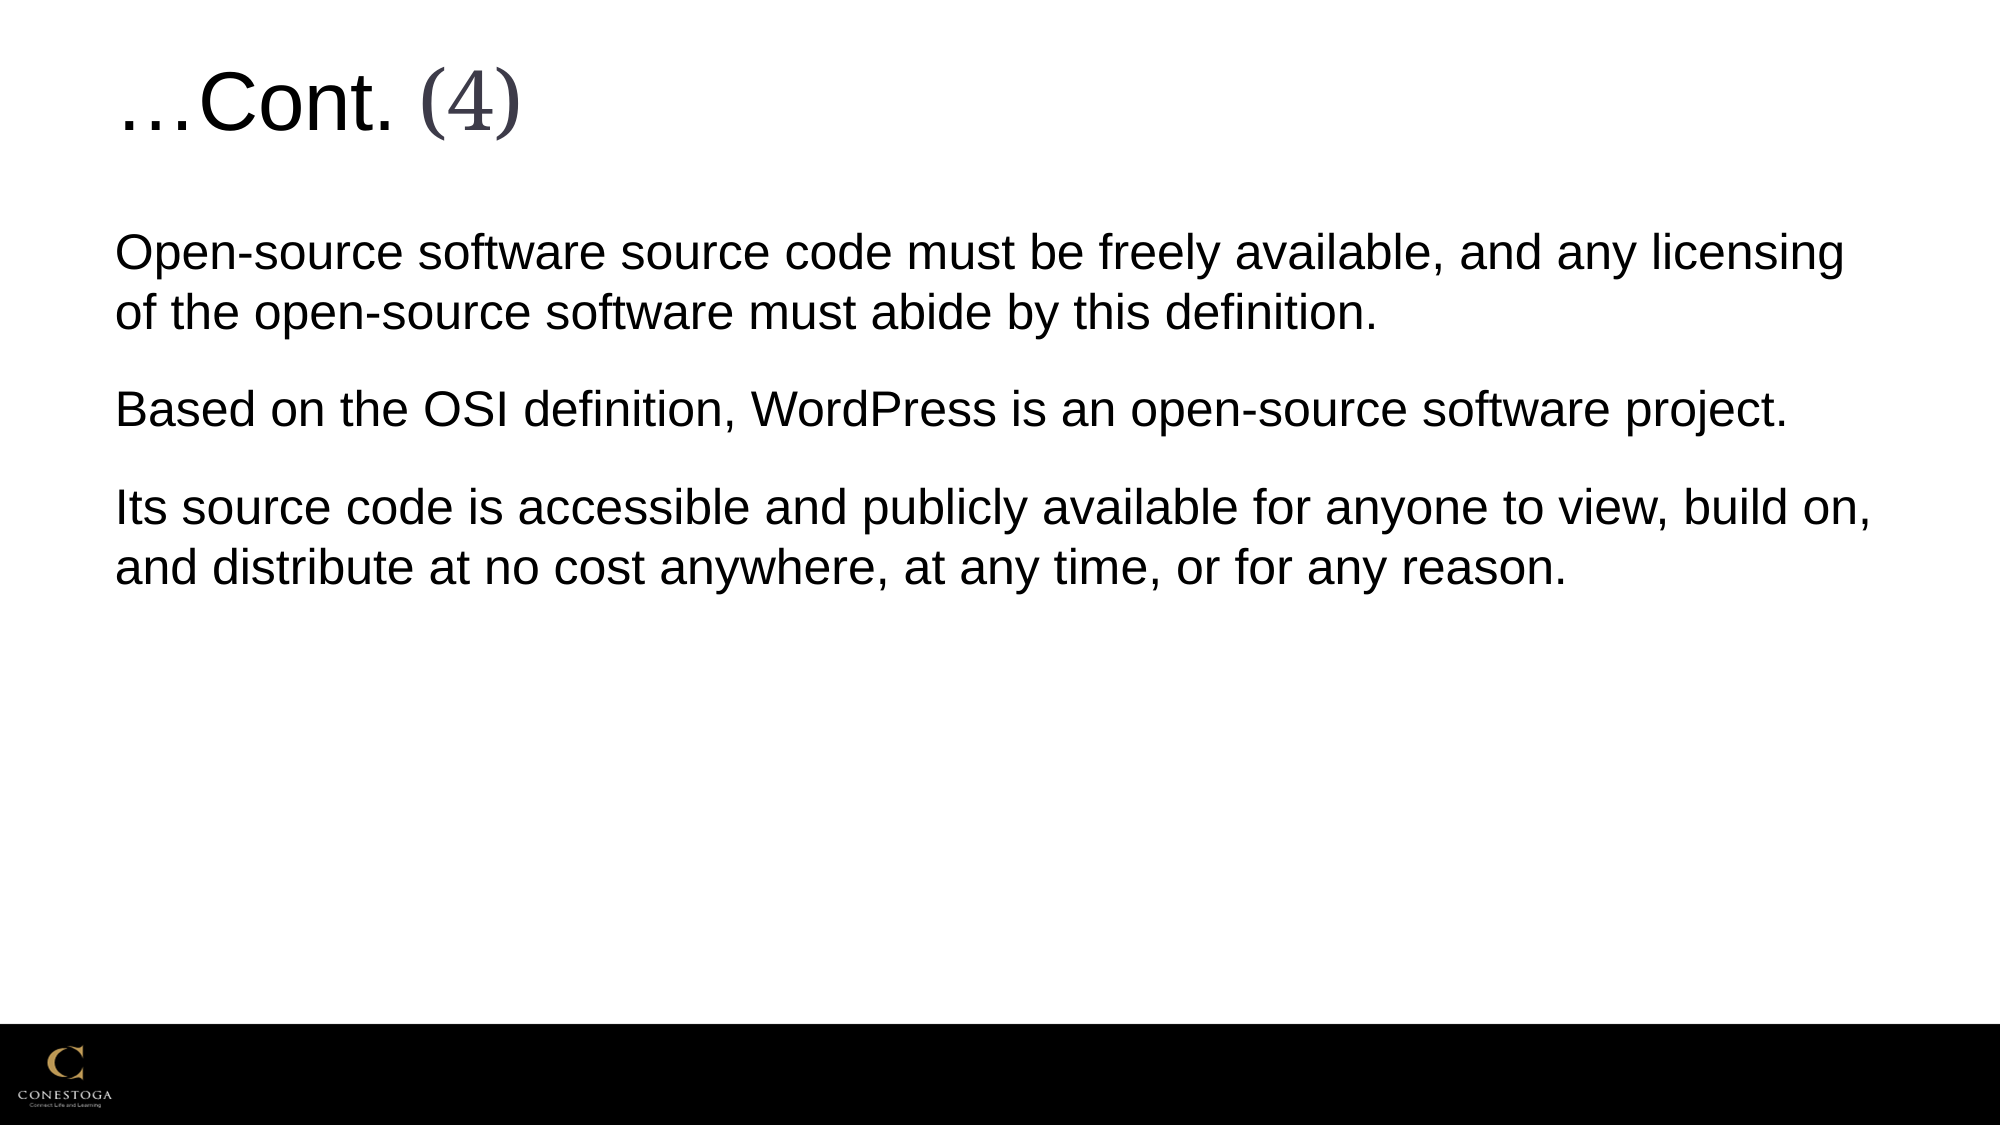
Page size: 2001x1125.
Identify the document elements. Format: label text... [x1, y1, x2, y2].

title …Cont. (4) [99, 31, 1900, 163]
list Open-source software source code must be freely available, and any licensing of the open-source software must abide by this definition. Based on the OSI definition, WordPress is an open-source software project. Its source code is accessible and publicly available for anyone to view, build on, and distribute at no cost anywhere, at any time, or for any reason. [99, 211, 1900, 1010]
picture [0, 1021, 2000, 1125]
